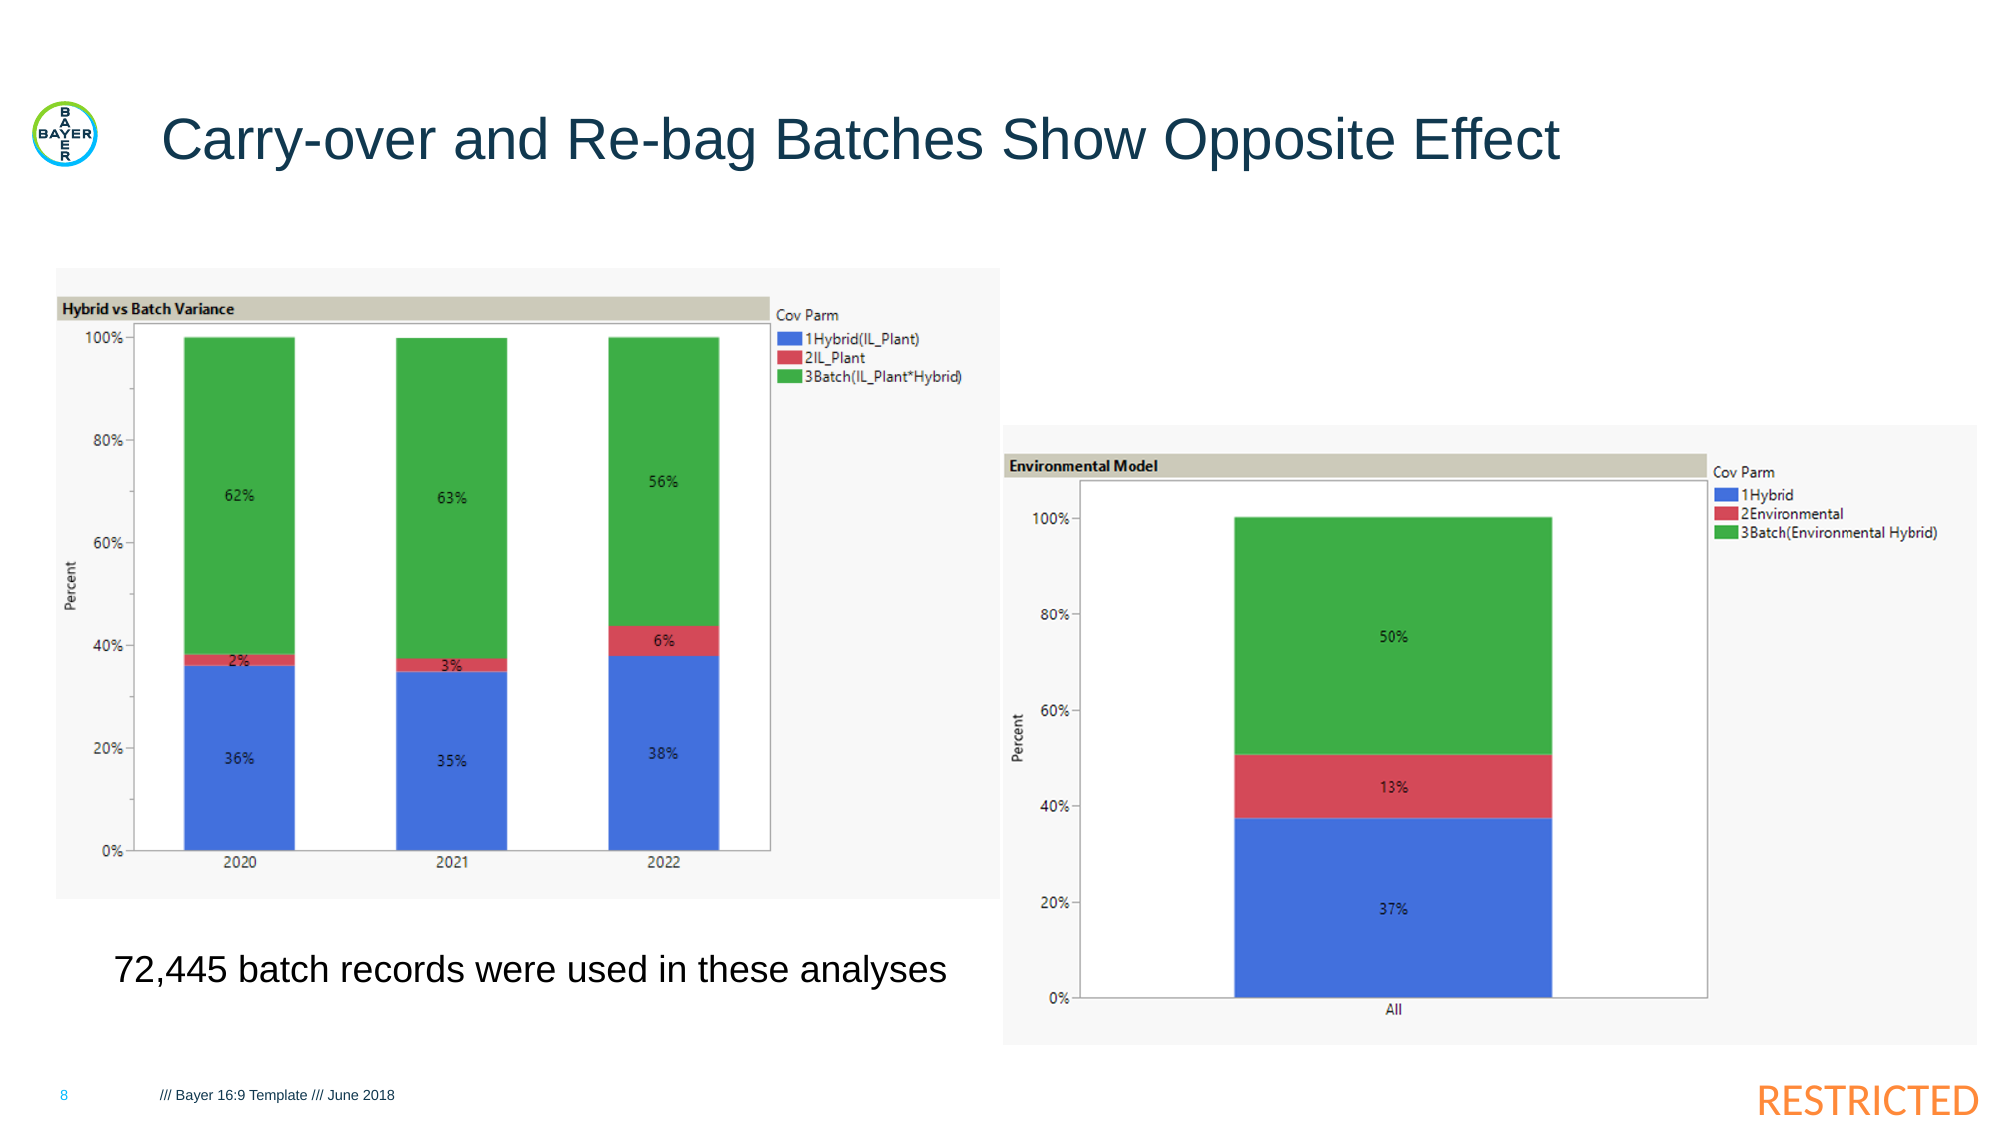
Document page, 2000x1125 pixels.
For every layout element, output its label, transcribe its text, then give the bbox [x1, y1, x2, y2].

text_box 72,445 batch records were used in these analyses [113, 945, 957, 1045]
footer /// Bayer 16:9 Template /// June 2018 [159, 1085, 1578, 1104]
title Carry-over and Re-bag Batches Show Opposite Effect [161, 29, 1933, 172]
slide_number 8 [32, 1085, 97, 1104]
picture [64, 105, 82, 112]
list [55, 268, 1001, 899]
picture [1003, 424, 1977, 1046]
